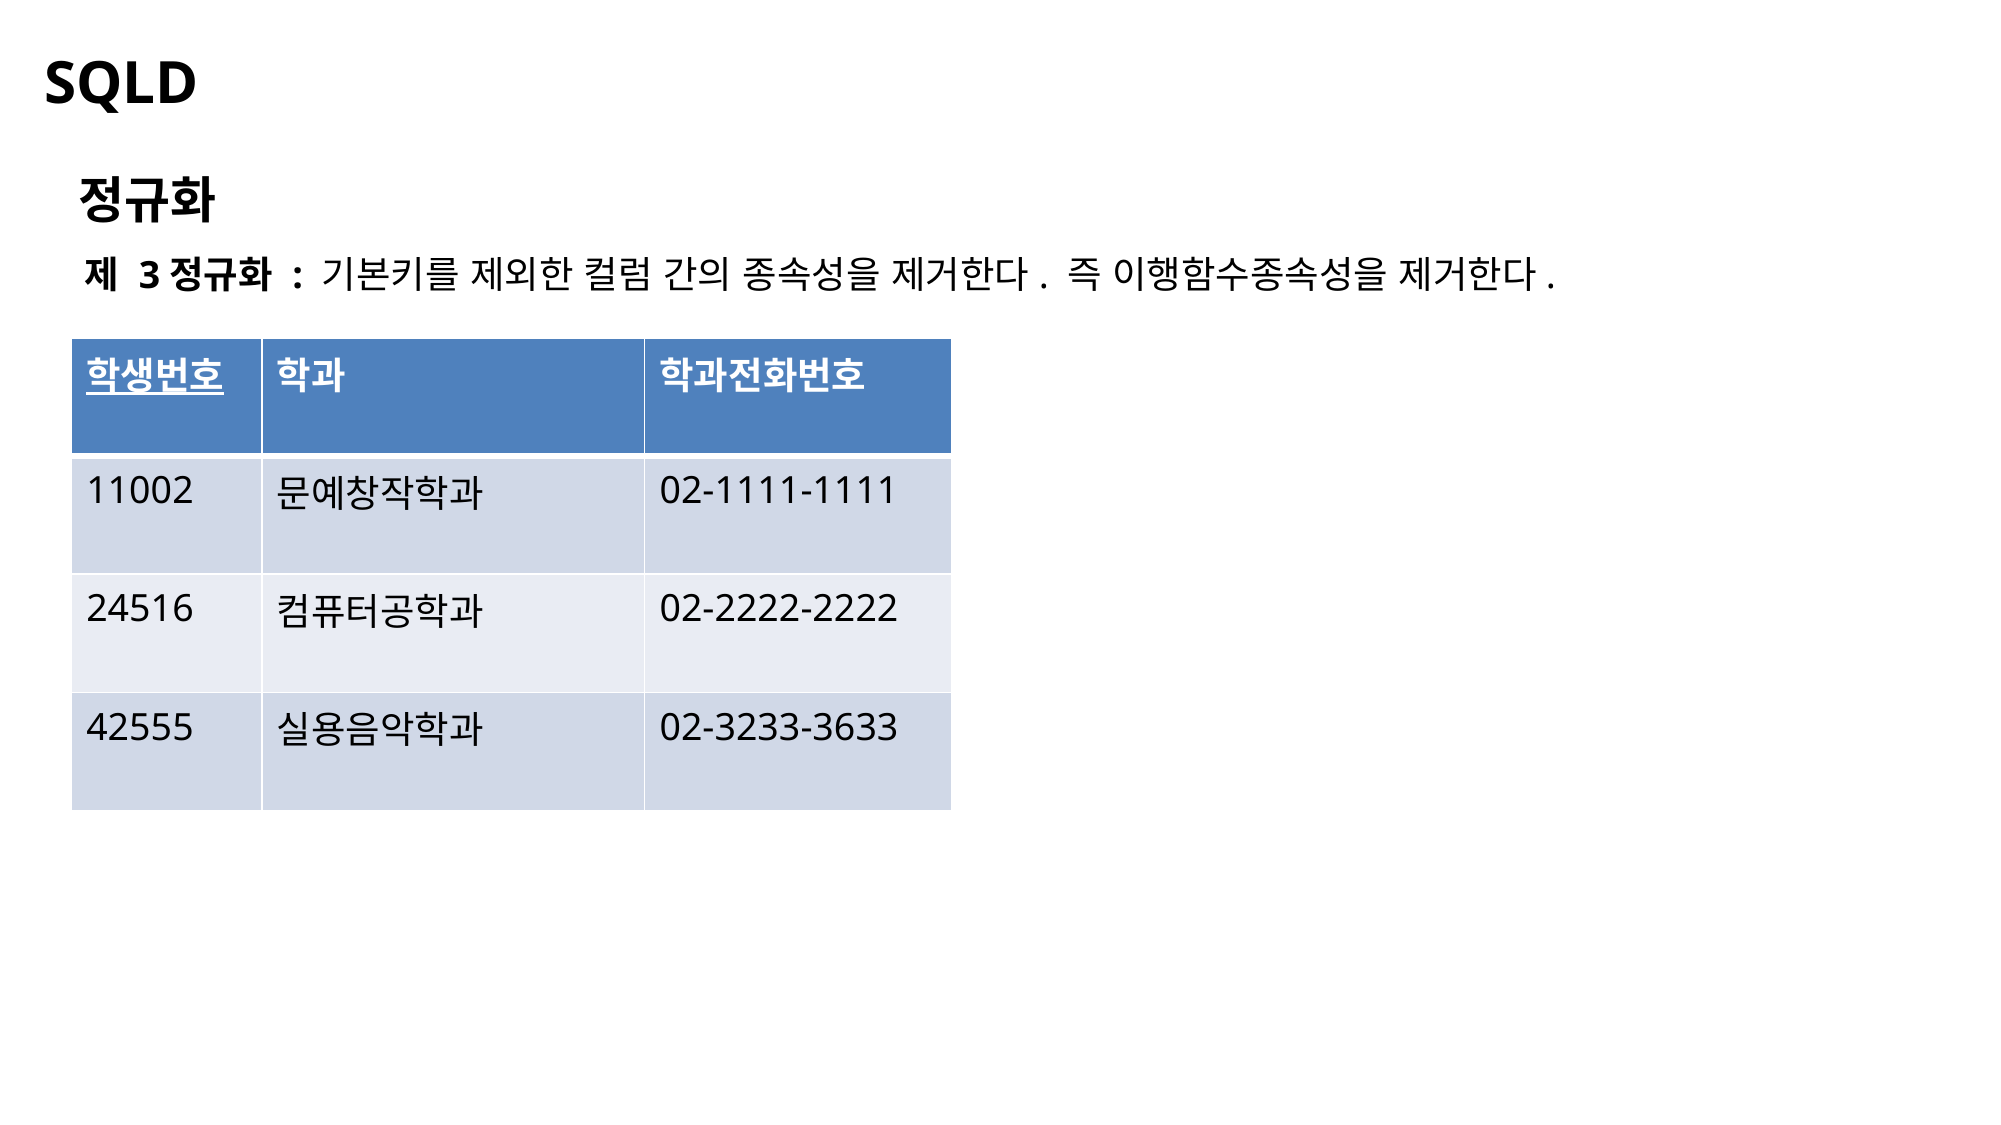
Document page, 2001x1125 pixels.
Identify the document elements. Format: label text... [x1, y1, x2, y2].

text_box SQLD [29, 37, 621, 123]
table_cell 컴퓨터공학과 [263, 575, 644, 692]
table_header 학과 [263, 339, 644, 453]
table_cell 11002 [72, 459, 261, 573]
table_cell 문예창작학과 [263, 459, 644, 573]
text_box 제 3정규화 : 기본키를 제외한 컬럼 간의 종속성을 제거한다. 즉 이행함수종속성을 제거한다. [70, 243, 1863, 304]
table_cell 실용음악학과 [263, 693, 644, 810]
text_box 정규화 [63, 160, 679, 236]
table_header 학과전화번호 [645, 339, 951, 453]
table_cell 02-1111-1111 [645, 459, 951, 573]
table_cell 42555 [72, 693, 261, 810]
table_cell 24516 [72, 575, 261, 692]
table_header 학생번호 [72, 339, 261, 453]
table_cell 02-2222-2222 [645, 575, 951, 692]
table_cell 02-3233-3633 [645, 693, 951, 810]
